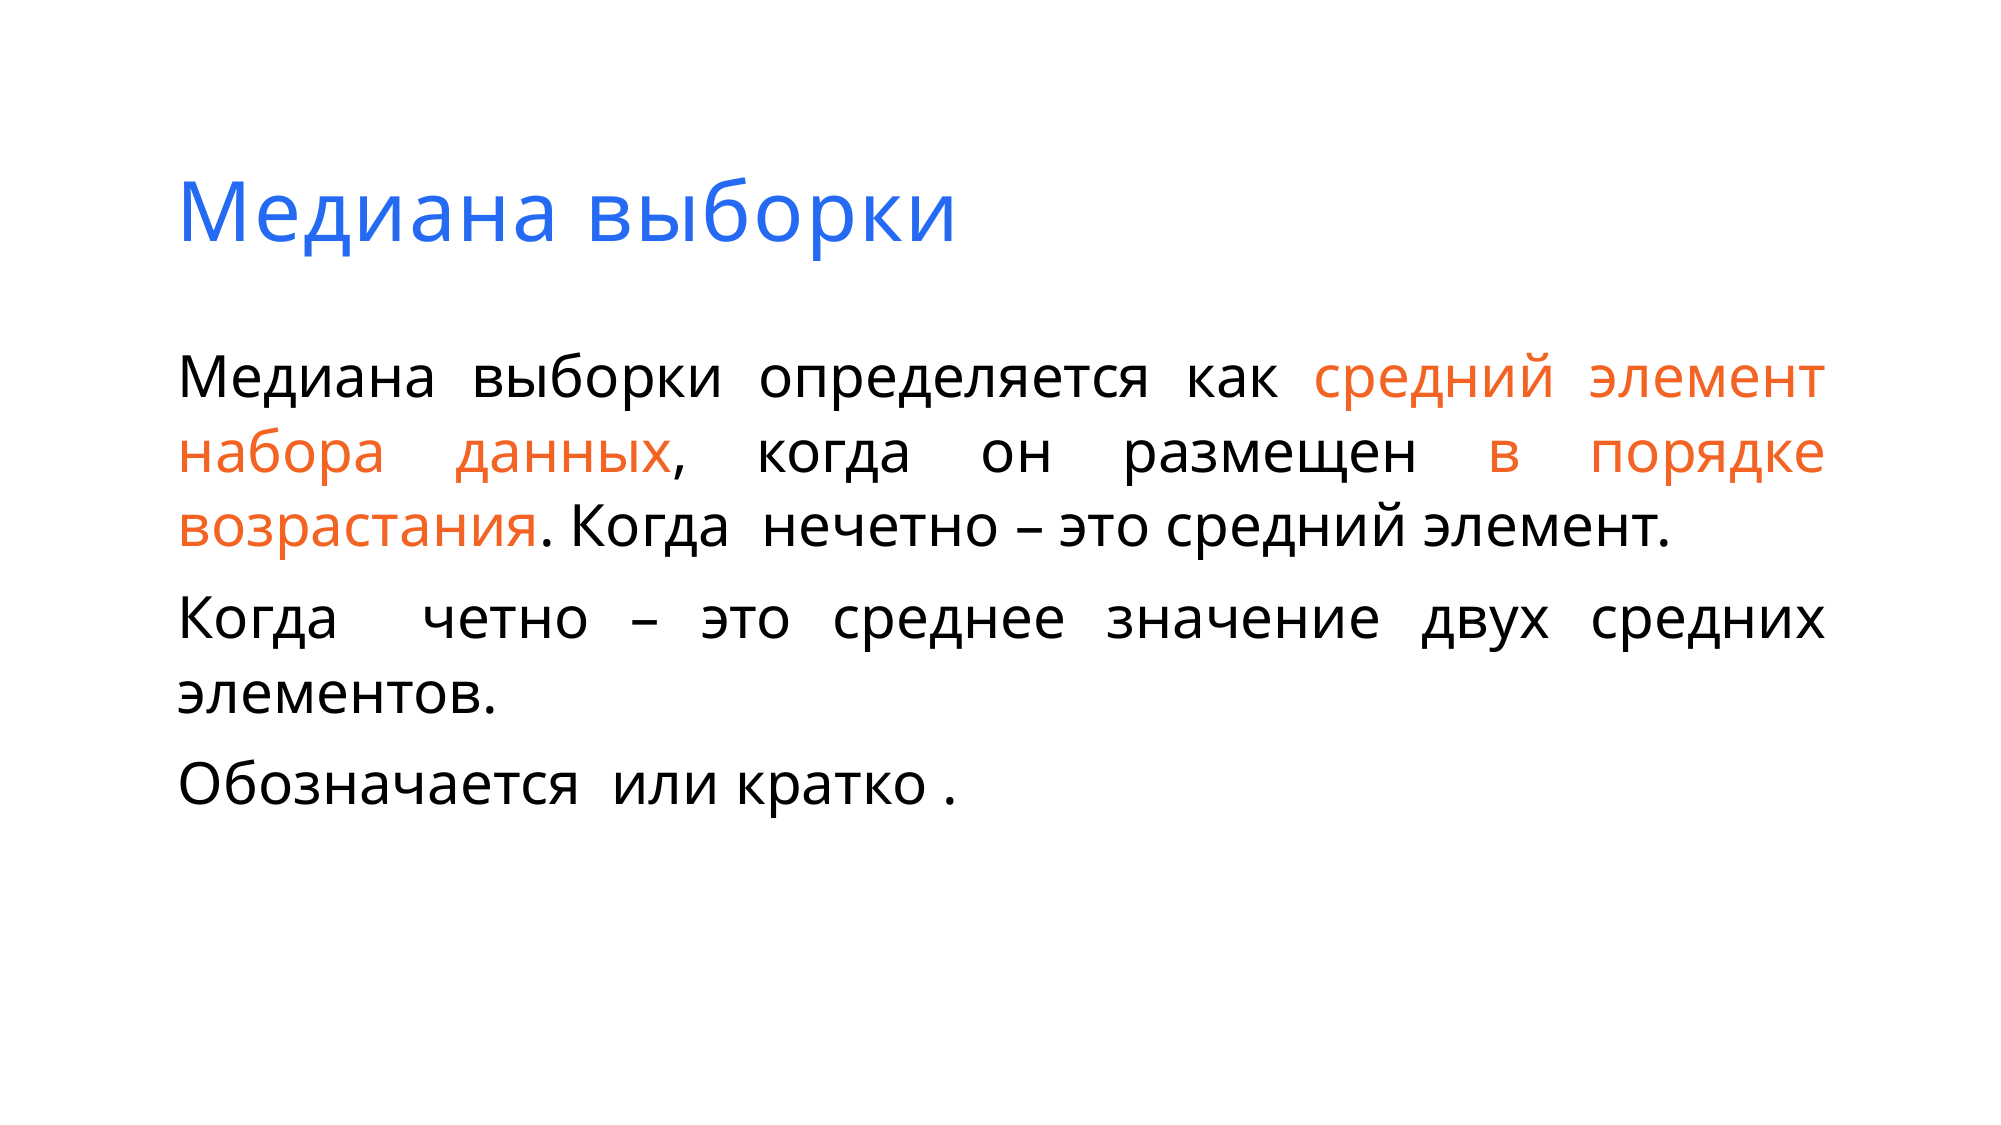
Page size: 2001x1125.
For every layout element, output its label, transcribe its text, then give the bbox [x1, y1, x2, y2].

text_box Медиана выборки [162, 162, 1839, 269]
text_box [161, 361, 1839, 964]
